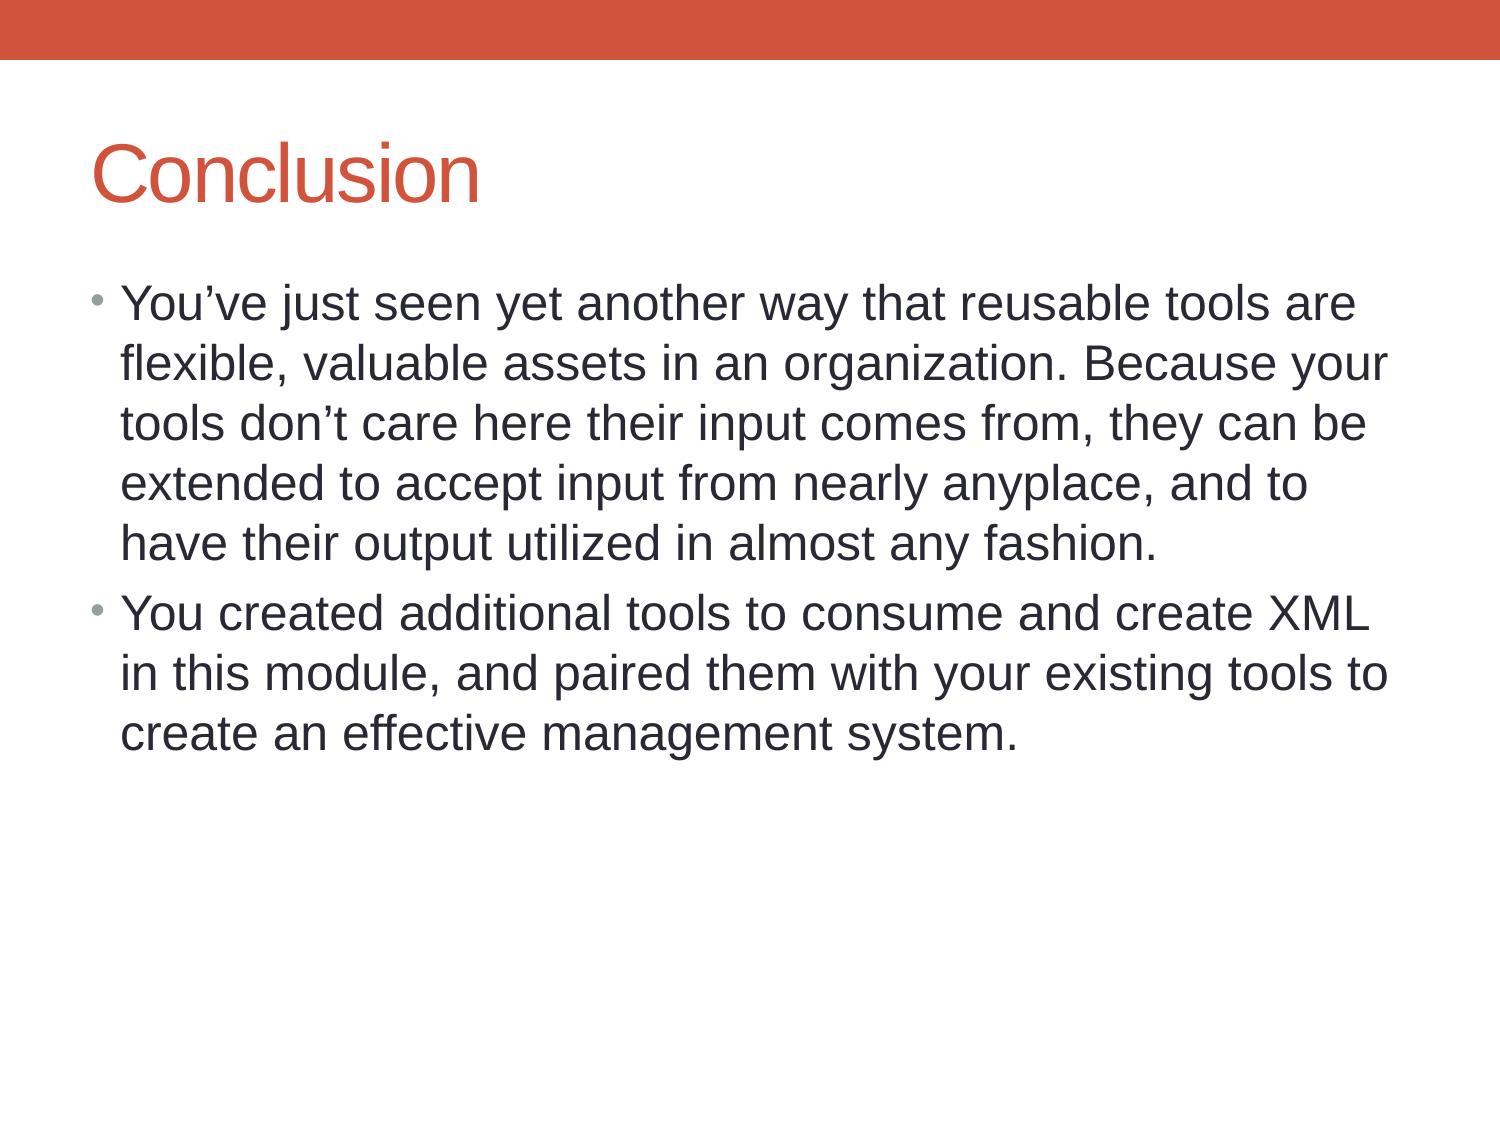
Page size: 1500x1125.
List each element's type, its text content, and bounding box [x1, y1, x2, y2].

list You’ve just seen yet another way that reusable tools are flexible, valuable assets in an organization. Because your tools don’t care here their input comes from, they can be extended to accept input from nearly anyplace, and to have their output utilized in almost any fashion. You created additional tools to consume and create XML in this module, and paired them with your existing tools to create an effective management system. [75, 262, 1425, 1063]
title Conclusion [75, 87, 1425, 250]
